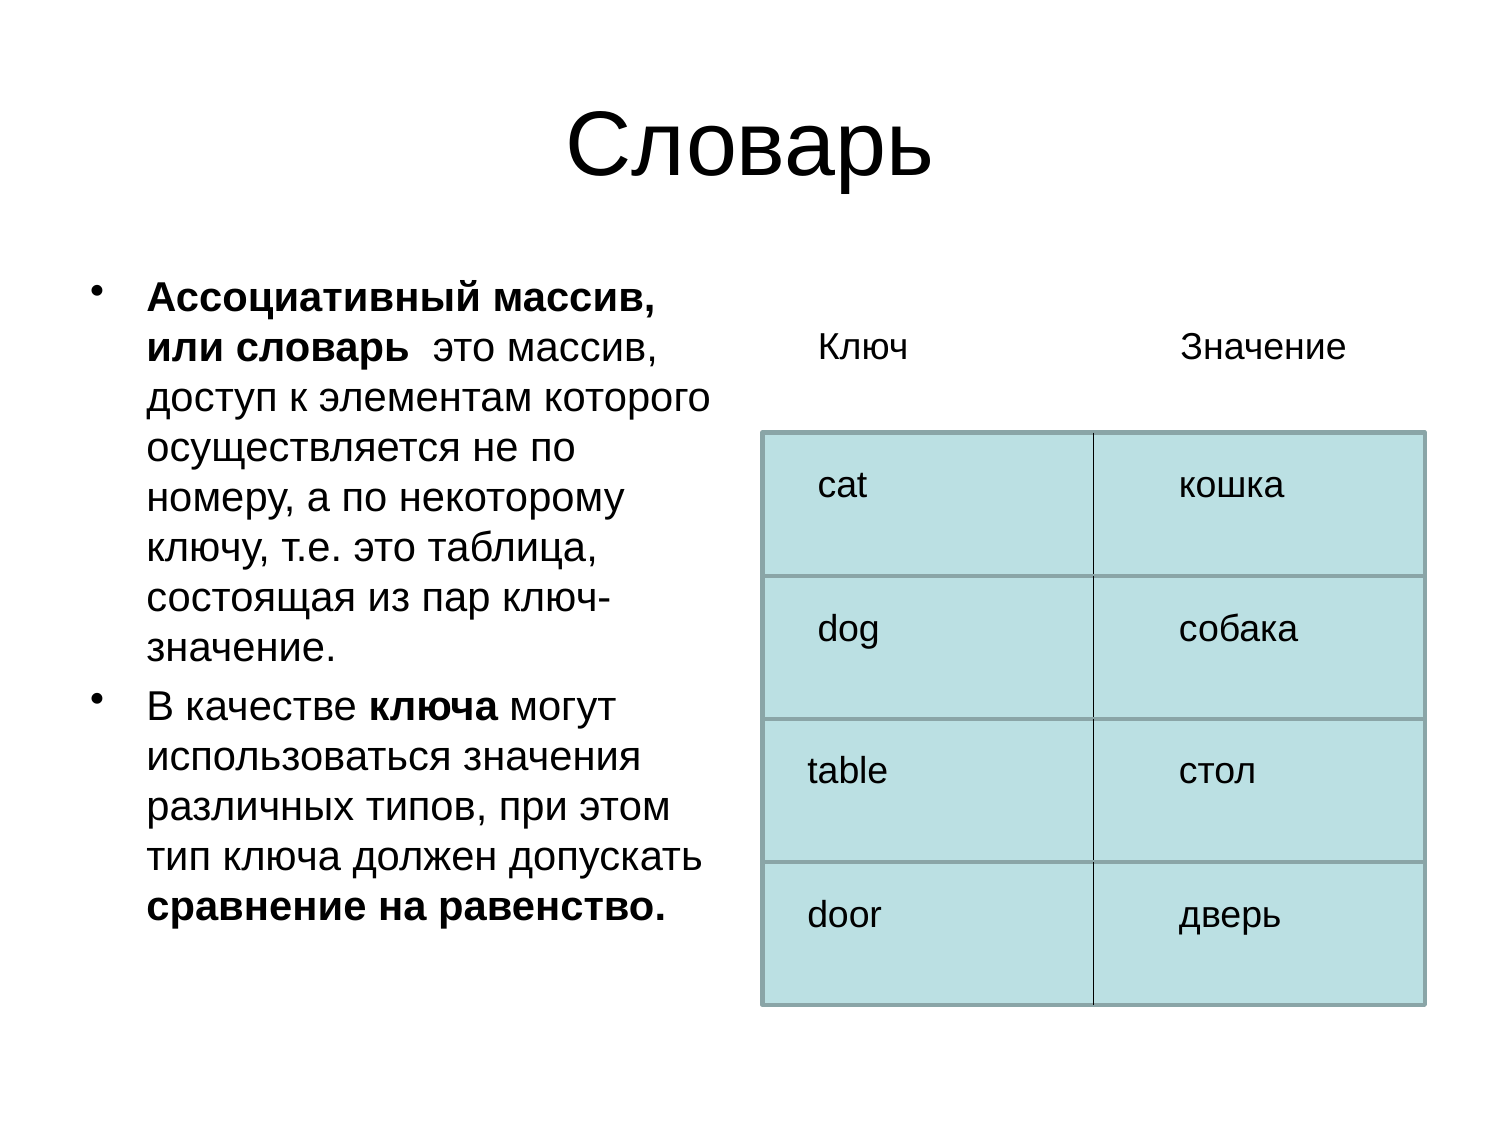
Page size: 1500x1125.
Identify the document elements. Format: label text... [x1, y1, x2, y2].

title Словарь [75, 45, 1425, 233]
text_box Ключ Значение [708, 314, 1500, 374]
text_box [762, 432, 1426, 1006]
list Ассоциативный массив, или словарь ­ это массив, доступ к элементам которого осуществляется не по номеру, а по некоторому ключу, т.е. это таблица, состоящая из пар ключ-значение. В качестве ключа могут использоваться значения различных типов, при этом тип ключа должен допускать сравнение на равенство. [75, 262, 738, 1005]
